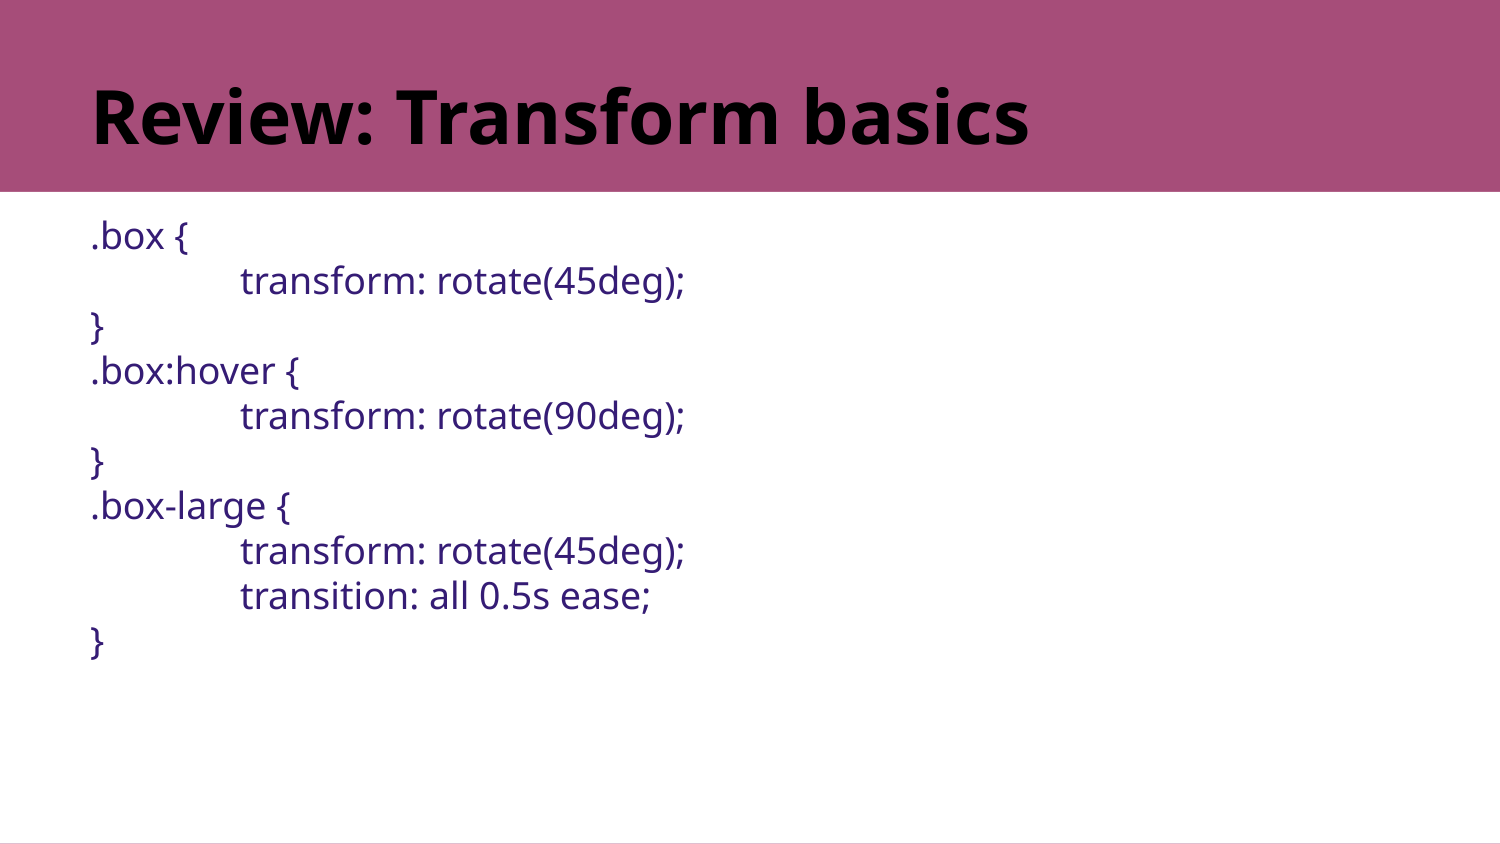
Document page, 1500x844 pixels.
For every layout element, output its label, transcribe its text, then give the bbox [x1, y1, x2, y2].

text_box [0, 191, 1500, 844]
title Review: Transform basics [75, 33, 1425, 175]
list .box { transform: rotate(45deg); } .box:hover { transform: rotate(90deg); } .box-large { transform: rotate(45deg); transition: all 0.5s ease; } [75, 196, 1425, 808]
